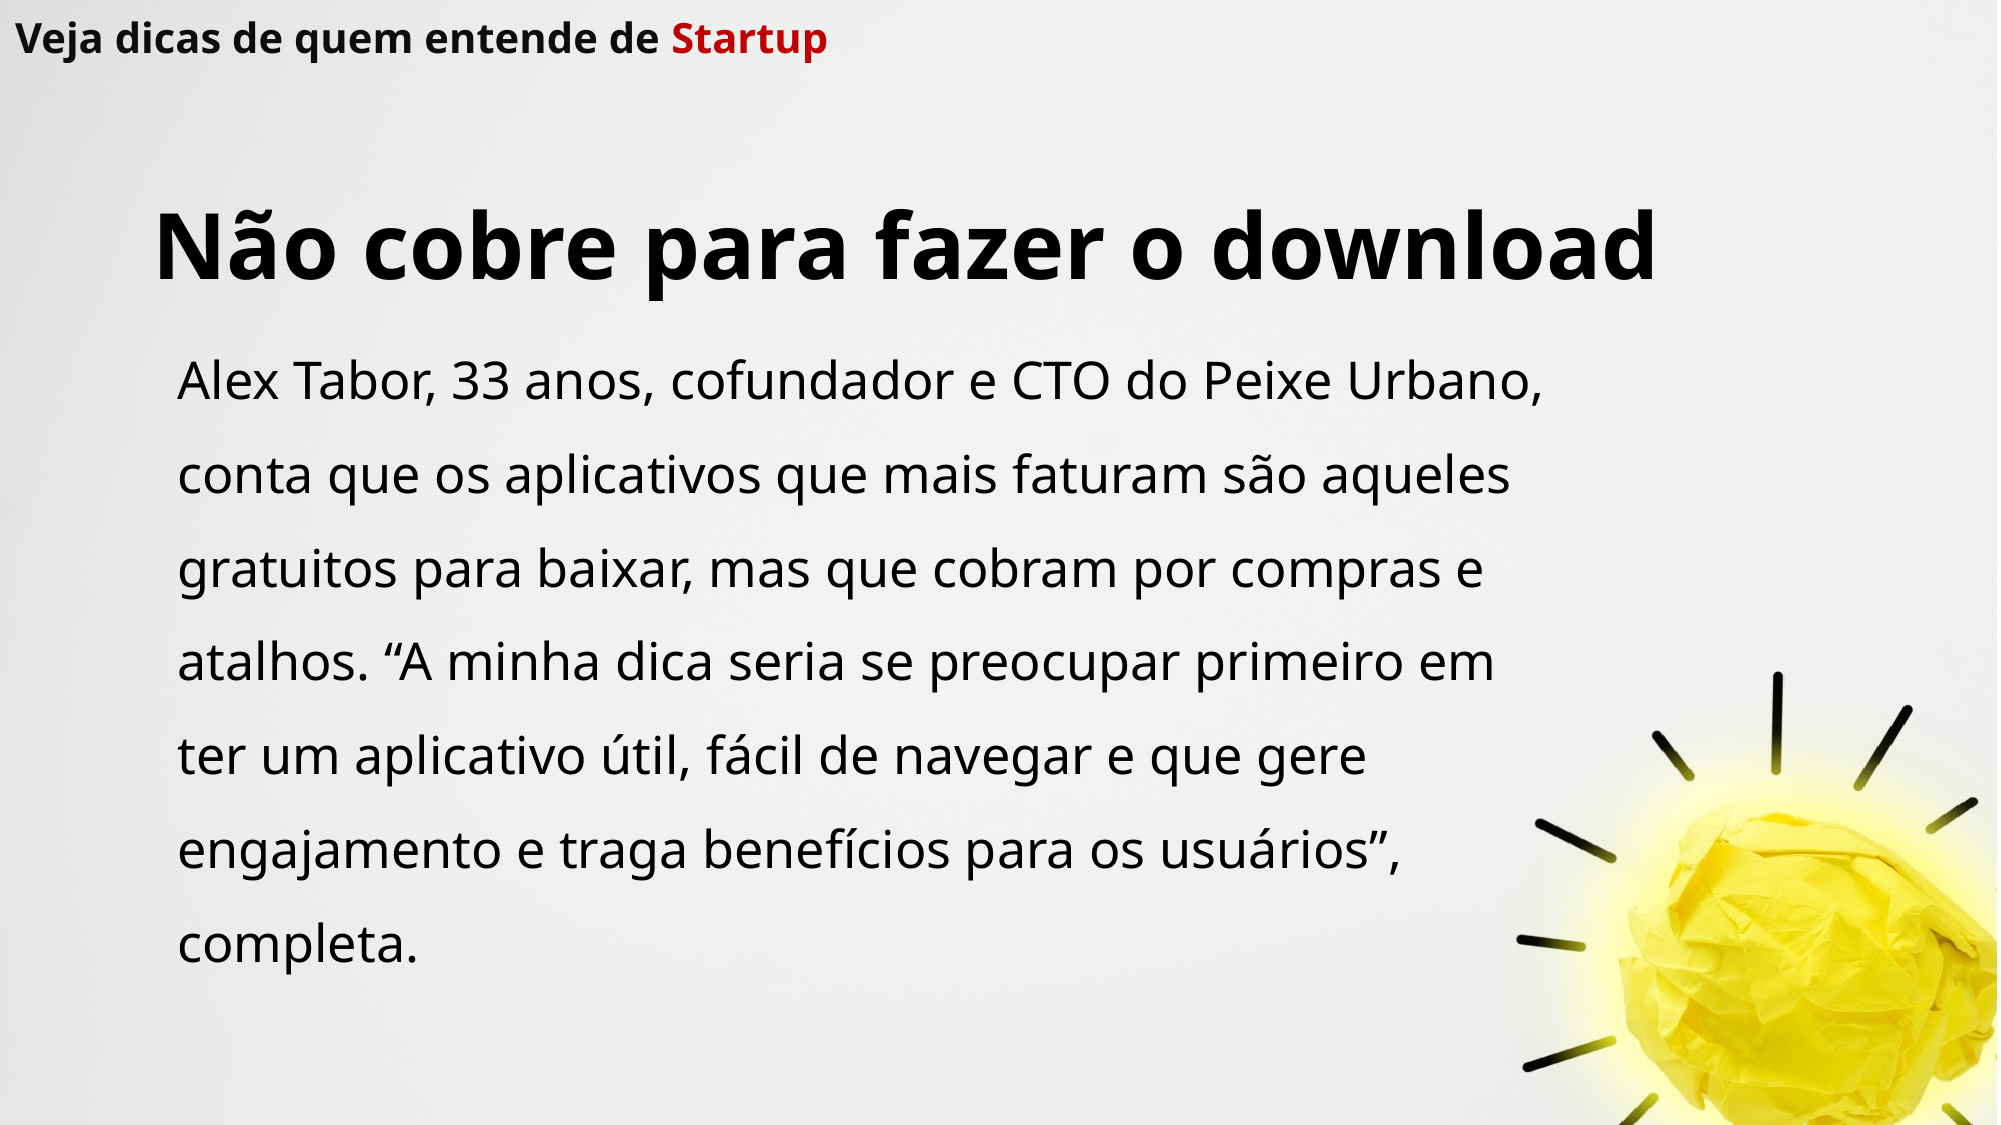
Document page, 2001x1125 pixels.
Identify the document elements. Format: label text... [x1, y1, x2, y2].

picture [0, 0, 1997, 1125]
text_box Não cobre para fazer o download [137, 141, 1863, 359]
title Veja dicas de quem entende de Startup [0, 0, 1725, 86]
text_box Alex Tabor, 33 anos, cofundador e CTO do Peixe Urbano, conta que os aplicativos que mais faturam são aqueles gratuitos para baixar, mas que cobram por compras e atalhos. “A minha dica seria se preocupar primeiro em ter um aplicativo útil, fácil de navegar e que gere engajamento e traga benefícios para os usuários”, completa. [162, 359, 1562, 979]
